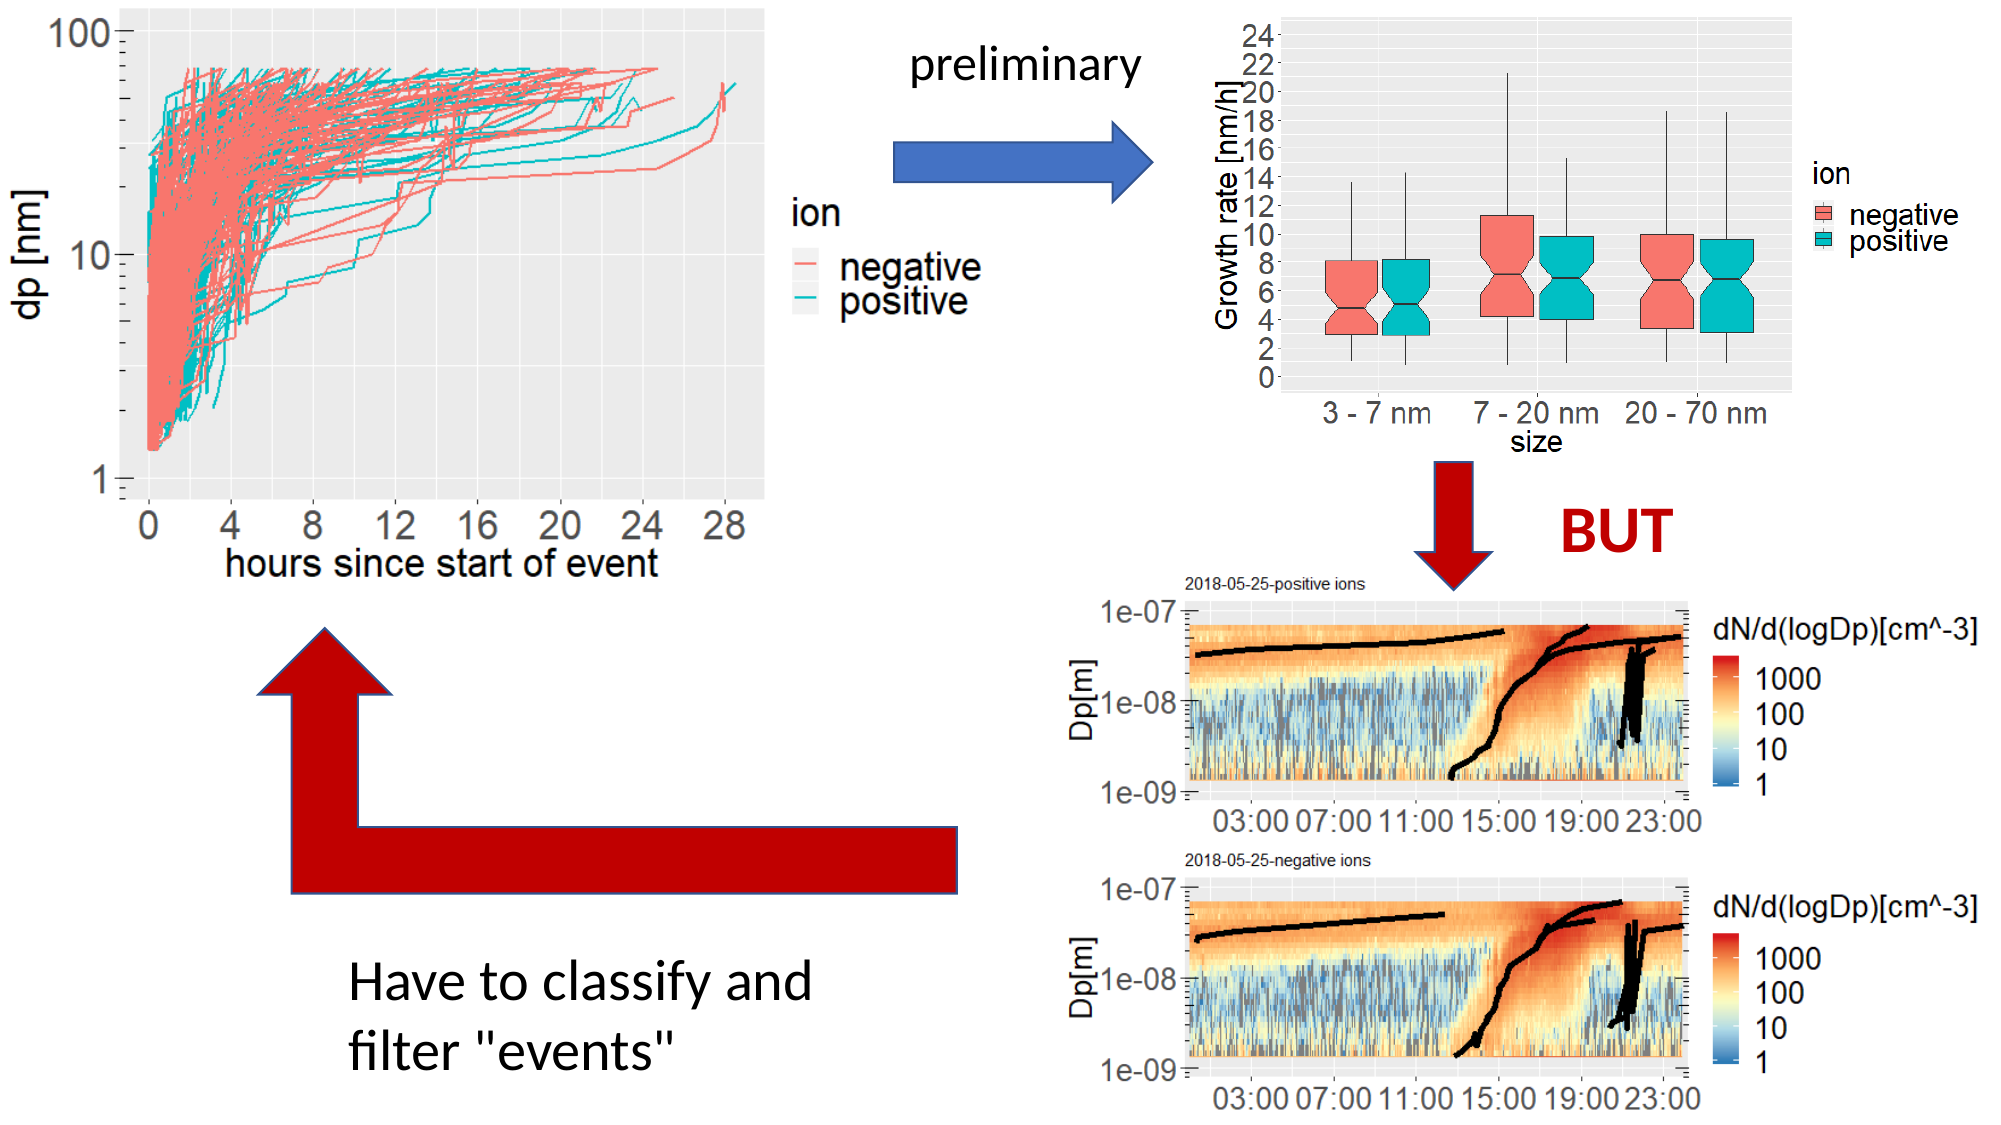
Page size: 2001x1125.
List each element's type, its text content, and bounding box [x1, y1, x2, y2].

text_box BUT [1544, 477, 1974, 567]
text_box [255, 626, 958, 895]
picture [1059, 567, 1999, 1121]
picture [0, 0, 1000, 589]
text_box [1000, 119, 1154, 205]
text_box [1413, 461, 1495, 567]
text_box Have to classify and filter "events" [333, 935, 835, 1090]
picture [1206, 10, 1972, 461]
text_box preliminary [1000, 22, 1206, 98]
